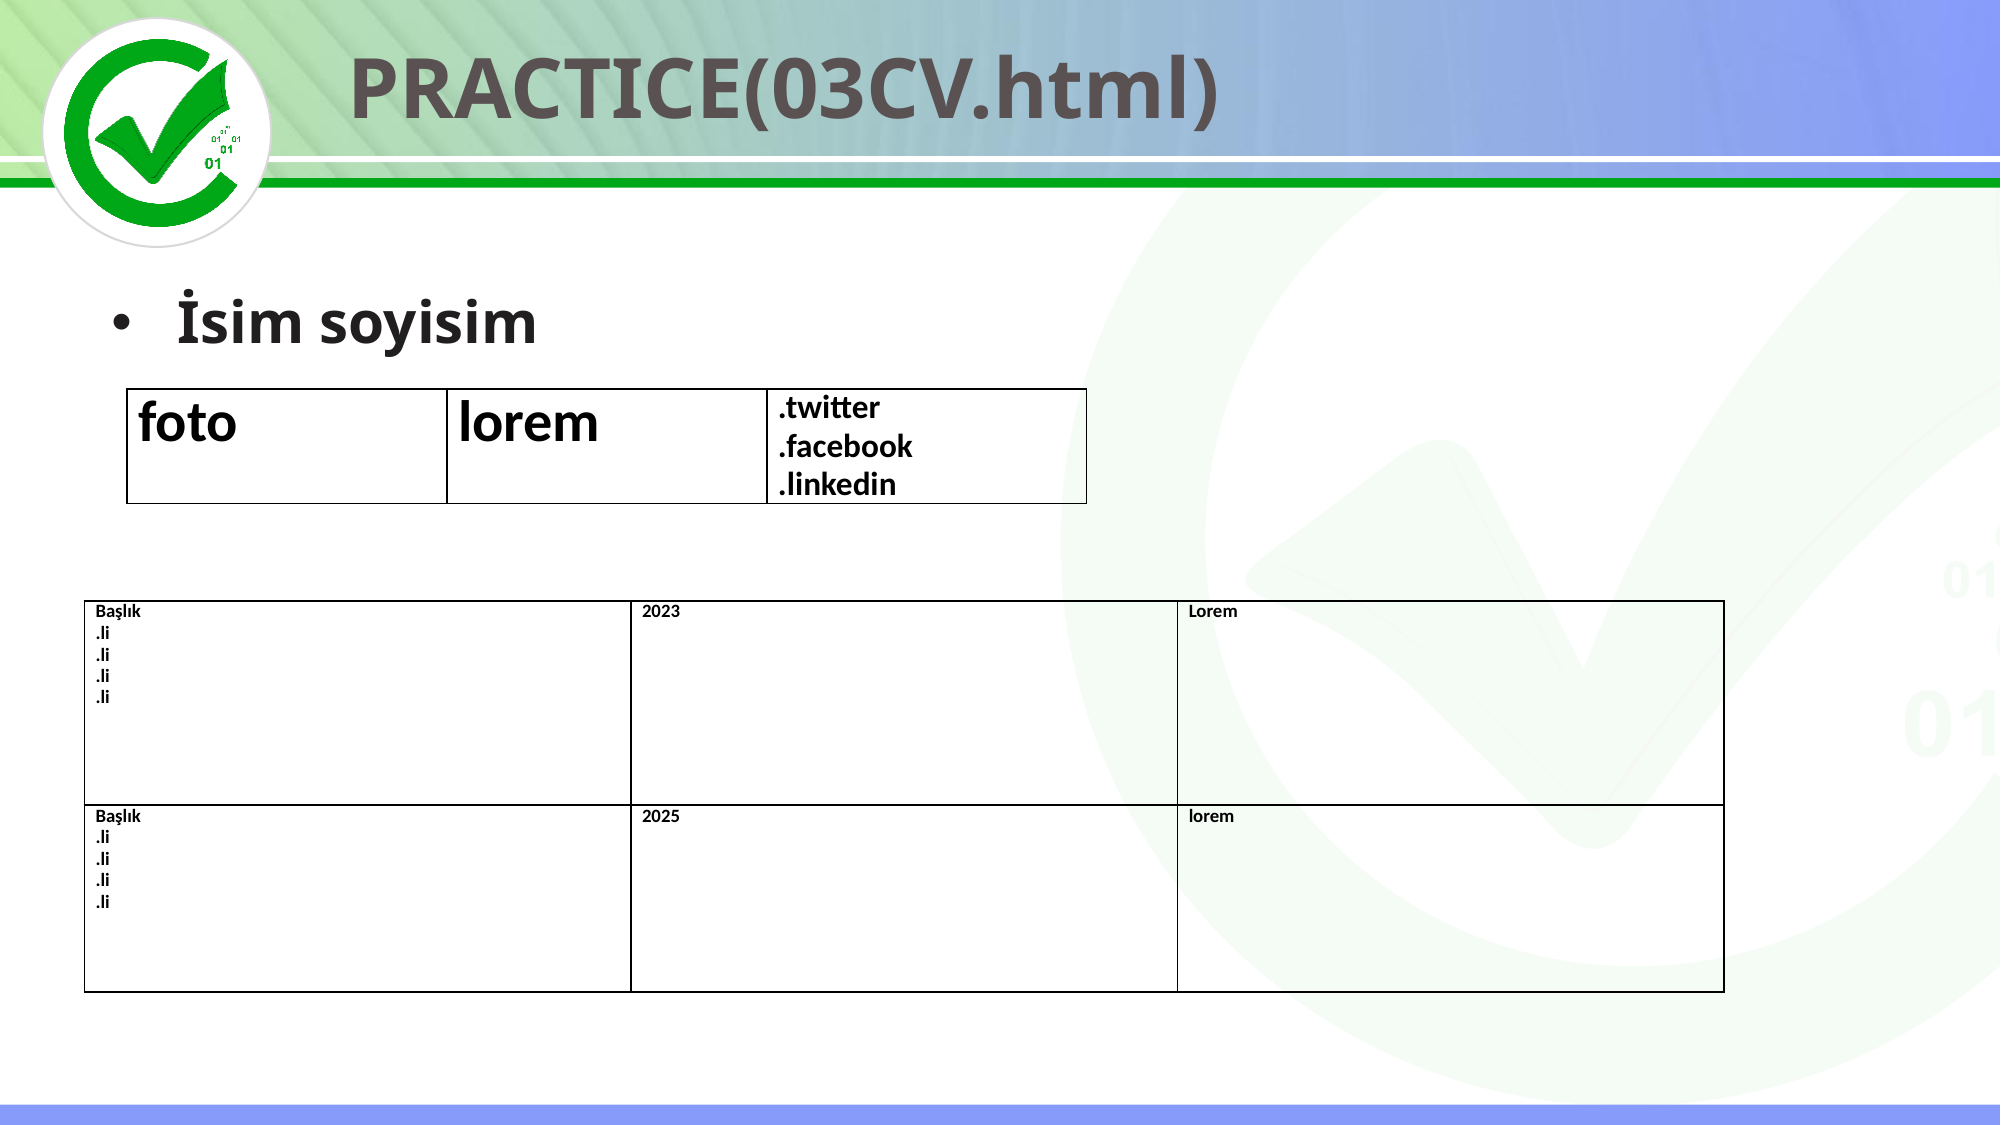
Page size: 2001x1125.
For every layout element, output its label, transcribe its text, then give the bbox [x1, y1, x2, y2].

table_header .twitter .facebook .linkedin [768, 390, 1086, 503]
table_cell lorem [1178, 806, 1723, 991]
picture [0, 0, 2001, 1105]
table_header lorem [448, 390, 766, 503]
table_header Başlık .li .li .li .li [85, 602, 630, 804]
table_cell 2025 [632, 806, 1177, 991]
table_header 2023 [632, 602, 1177, 804]
list İsim soyisim [87, 286, 1911, 568]
table_header foto [128, 390, 446, 503]
list PRACTICE(03CV.html) [294, 39, 1936, 148]
picture [0, 163, 50, 178]
table_header Lorem [1178, 602, 1723, 804]
table_cell Başlık .li .li .li .li [85, 806, 630, 991]
